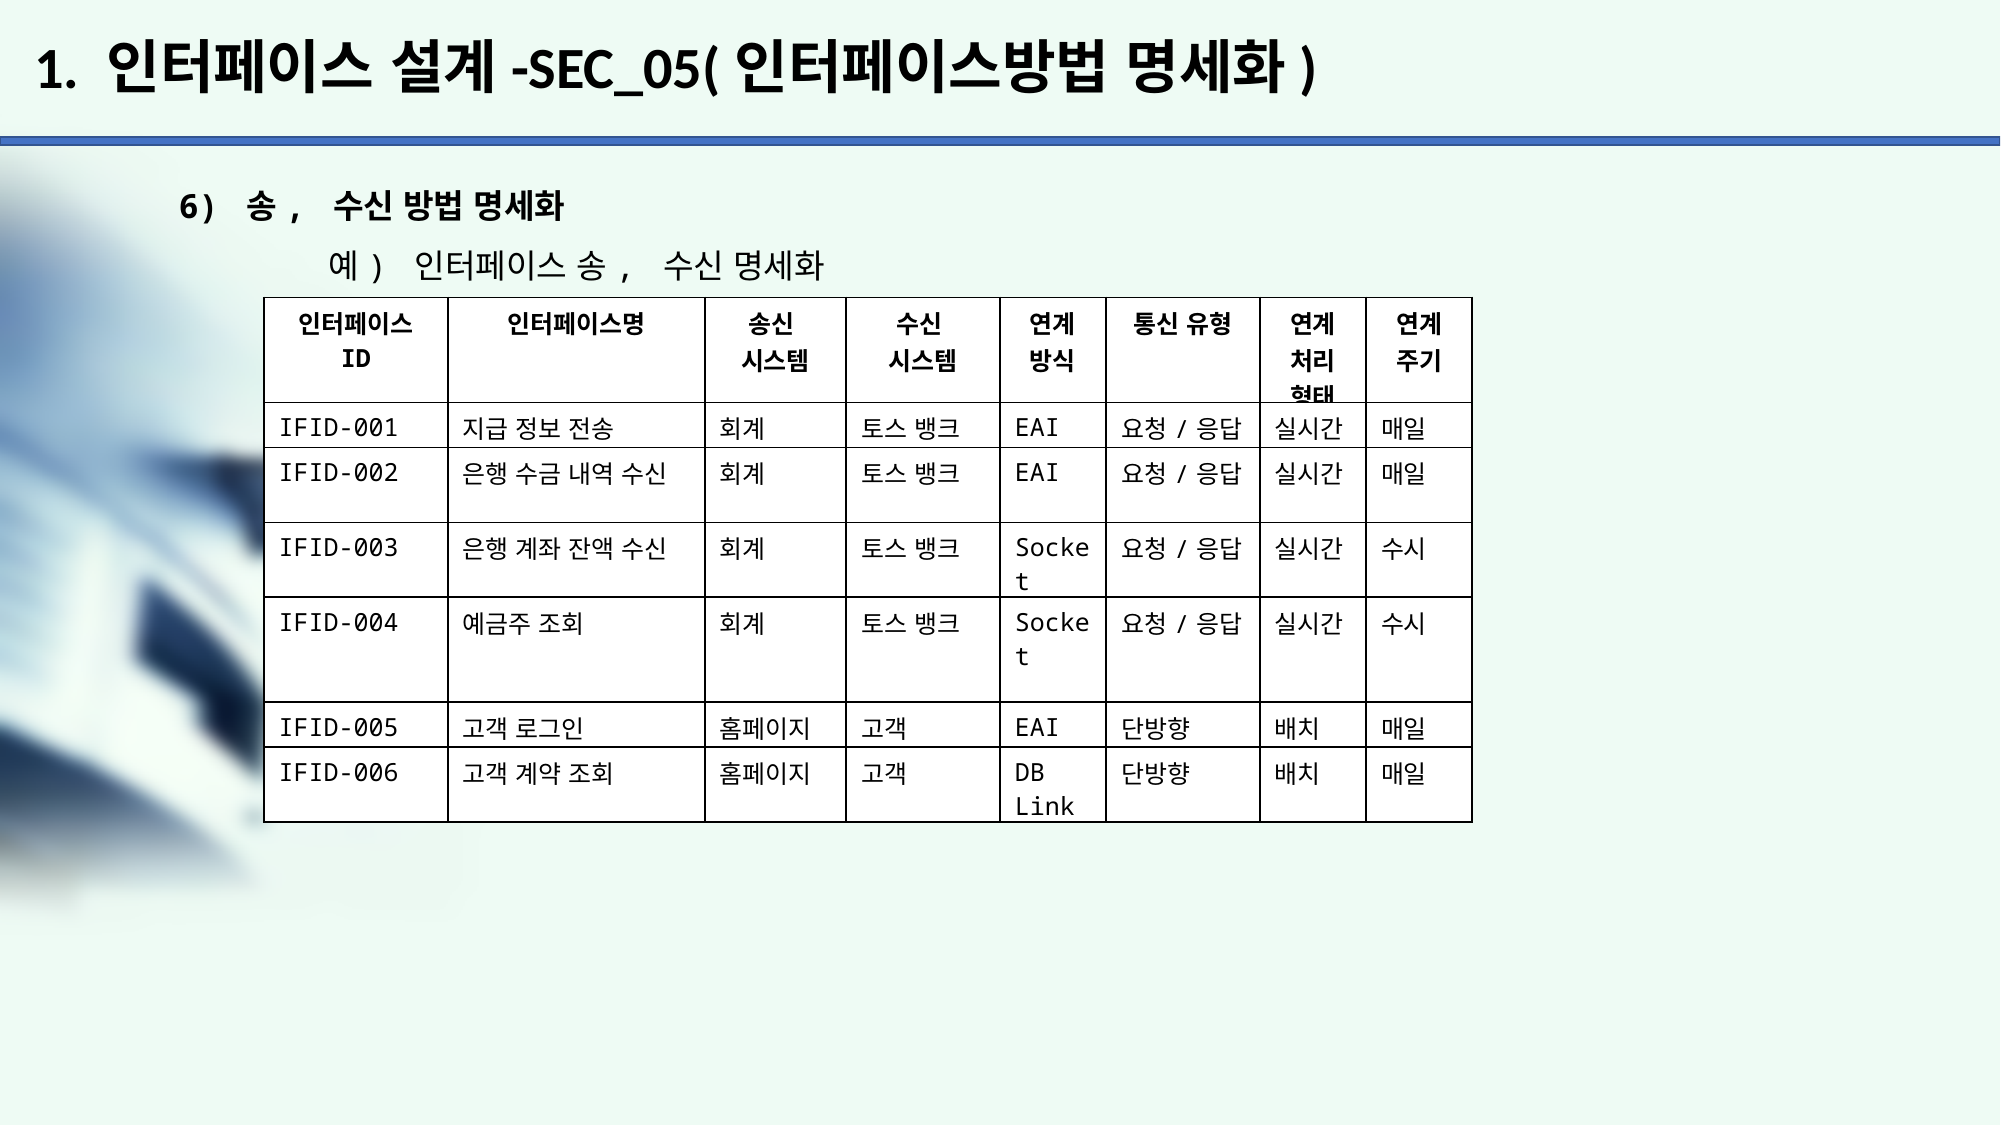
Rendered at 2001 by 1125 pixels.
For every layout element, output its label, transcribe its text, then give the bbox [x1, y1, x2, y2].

table_cell 요청/응답 [1107, 523, 1259, 596]
table_cell 예금주 조회 [449, 598, 704, 701]
table_cell 홈페이지 [706, 703, 845, 746]
table_header 연계 방식 [1001, 298, 1105, 402]
table_cell 수시 [1367, 523, 1471, 596]
table_cell 고객 [847, 703, 999, 746]
table_cell EAI [1001, 403, 1105, 447]
table_cell 수시 [1367, 598, 1471, 701]
table_cell DB Link [1001, 748, 1105, 821]
table_cell IFID-001 [265, 403, 447, 447]
table_cell 매일 [1367, 448, 1471, 522]
table_cell 요청/응답 [1107, 403, 1259, 447]
table_cell 고객 로그인 [449, 703, 704, 746]
table_cell 회계 [706, 598, 845, 701]
table_cell 고객 [847, 748, 999, 821]
table_cell 단방향 [1107, 703, 1259, 746]
table_cell 회계 [706, 523, 845, 596]
table_cell 실시간 [1261, 598, 1365, 701]
table_header 통신 유형 [1107, 298, 1259, 402]
table_cell 토스 뱅크 [847, 523, 999, 596]
table_cell 요청/응답 [1107, 448, 1259, 522]
table_header 연계 주기 [1367, 298, 1471, 402]
table_header 수신 시스템 [847, 298, 999, 402]
table_cell 실시간 [1261, 403, 1365, 447]
table_cell IFID-004 [265, 598, 447, 701]
table_cell IFID-006 [265, 748, 447, 821]
table_cell 토스 뱅크 [847, 403, 999, 447]
table_cell 요청/응답 [1107, 598, 1259, 701]
table_cell IFID-005 [265, 703, 447, 746]
table_cell 홈페이지 [706, 748, 845, 821]
table_cell 배치 [1261, 748, 1365, 821]
table_cell IFID-003 [265, 523, 447, 596]
table_cell 토스 뱅크 [847, 598, 999, 701]
table_cell 실시간 [1261, 523, 1365, 596]
table_cell Socket [1001, 523, 1105, 596]
picture [0, 146, 2000, 1125]
table_header 송신 시스템 [706, 298, 845, 402]
title 1. 인터페이스 설계-SEC_05(인터페이스방법 명세화) [19, 14, 1745, 126]
table_cell EAI [1001, 703, 1105, 746]
table_cell 은행 수금 내역 수신 [449, 448, 704, 522]
table_cell 매일 [1367, 748, 1471, 821]
table_cell 회계 [706, 448, 845, 522]
table_cell 배치 [1261, 703, 1365, 746]
table_cell 은행 계좌 잔액 수신 [449, 523, 704, 596]
table_cell Socket [1001, 598, 1105, 701]
table_cell EAI [1001, 448, 1105, 522]
table_cell 회계 [706, 403, 845, 447]
picture [0, 0, 2000, 136]
table_cell 매일 [1367, 403, 1471, 447]
table_cell 지급 정보 전송 [449, 403, 704, 447]
table_cell 토스 뱅크 [847, 448, 999, 522]
table_cell 단방향 [1107, 748, 1259, 821]
text_box 6) 송, 수신 방법 명세화 예) 인터페이스 송, 수신 명세화 [163, 158, 1922, 293]
table_cell 매일 [1367, 703, 1471, 746]
table_header 연계 처리 형태 [1261, 298, 1365, 402]
table_cell 실시간 [1261, 448, 1365, 522]
table_header 인터페이스 ID [265, 298, 447, 402]
table_cell IFID-002 [265, 448, 447, 522]
table_cell 고객 계약 조회 [449, 748, 704, 821]
table_header 인터페이스명 [449, 298, 704, 402]
